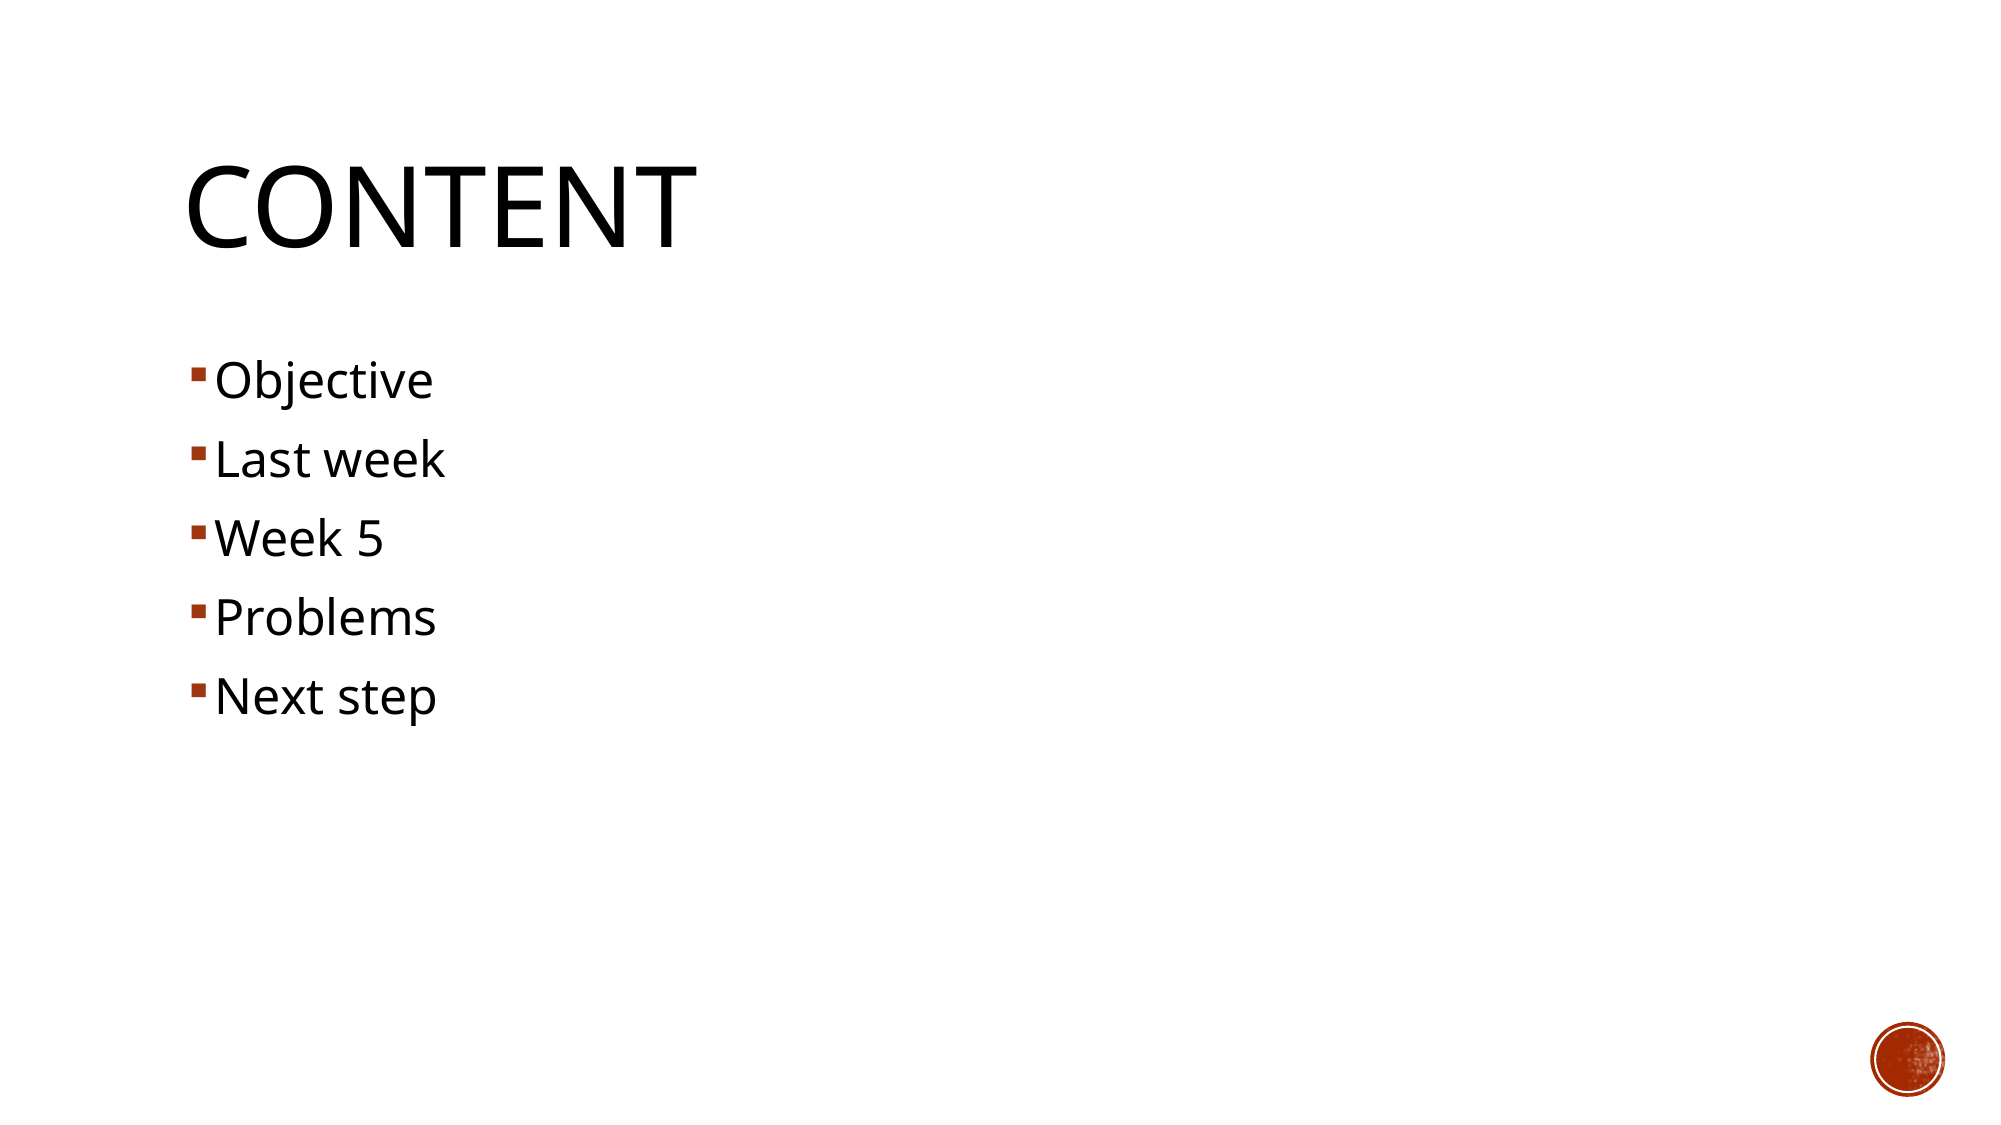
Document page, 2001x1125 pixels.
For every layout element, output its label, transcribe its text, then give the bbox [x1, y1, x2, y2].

list Objective Last week Week 5 Problems Next step [174, 347, 1826, 1013]
picture [1870, 1021, 1946, 1097]
title content [174, 78, 1826, 344]
